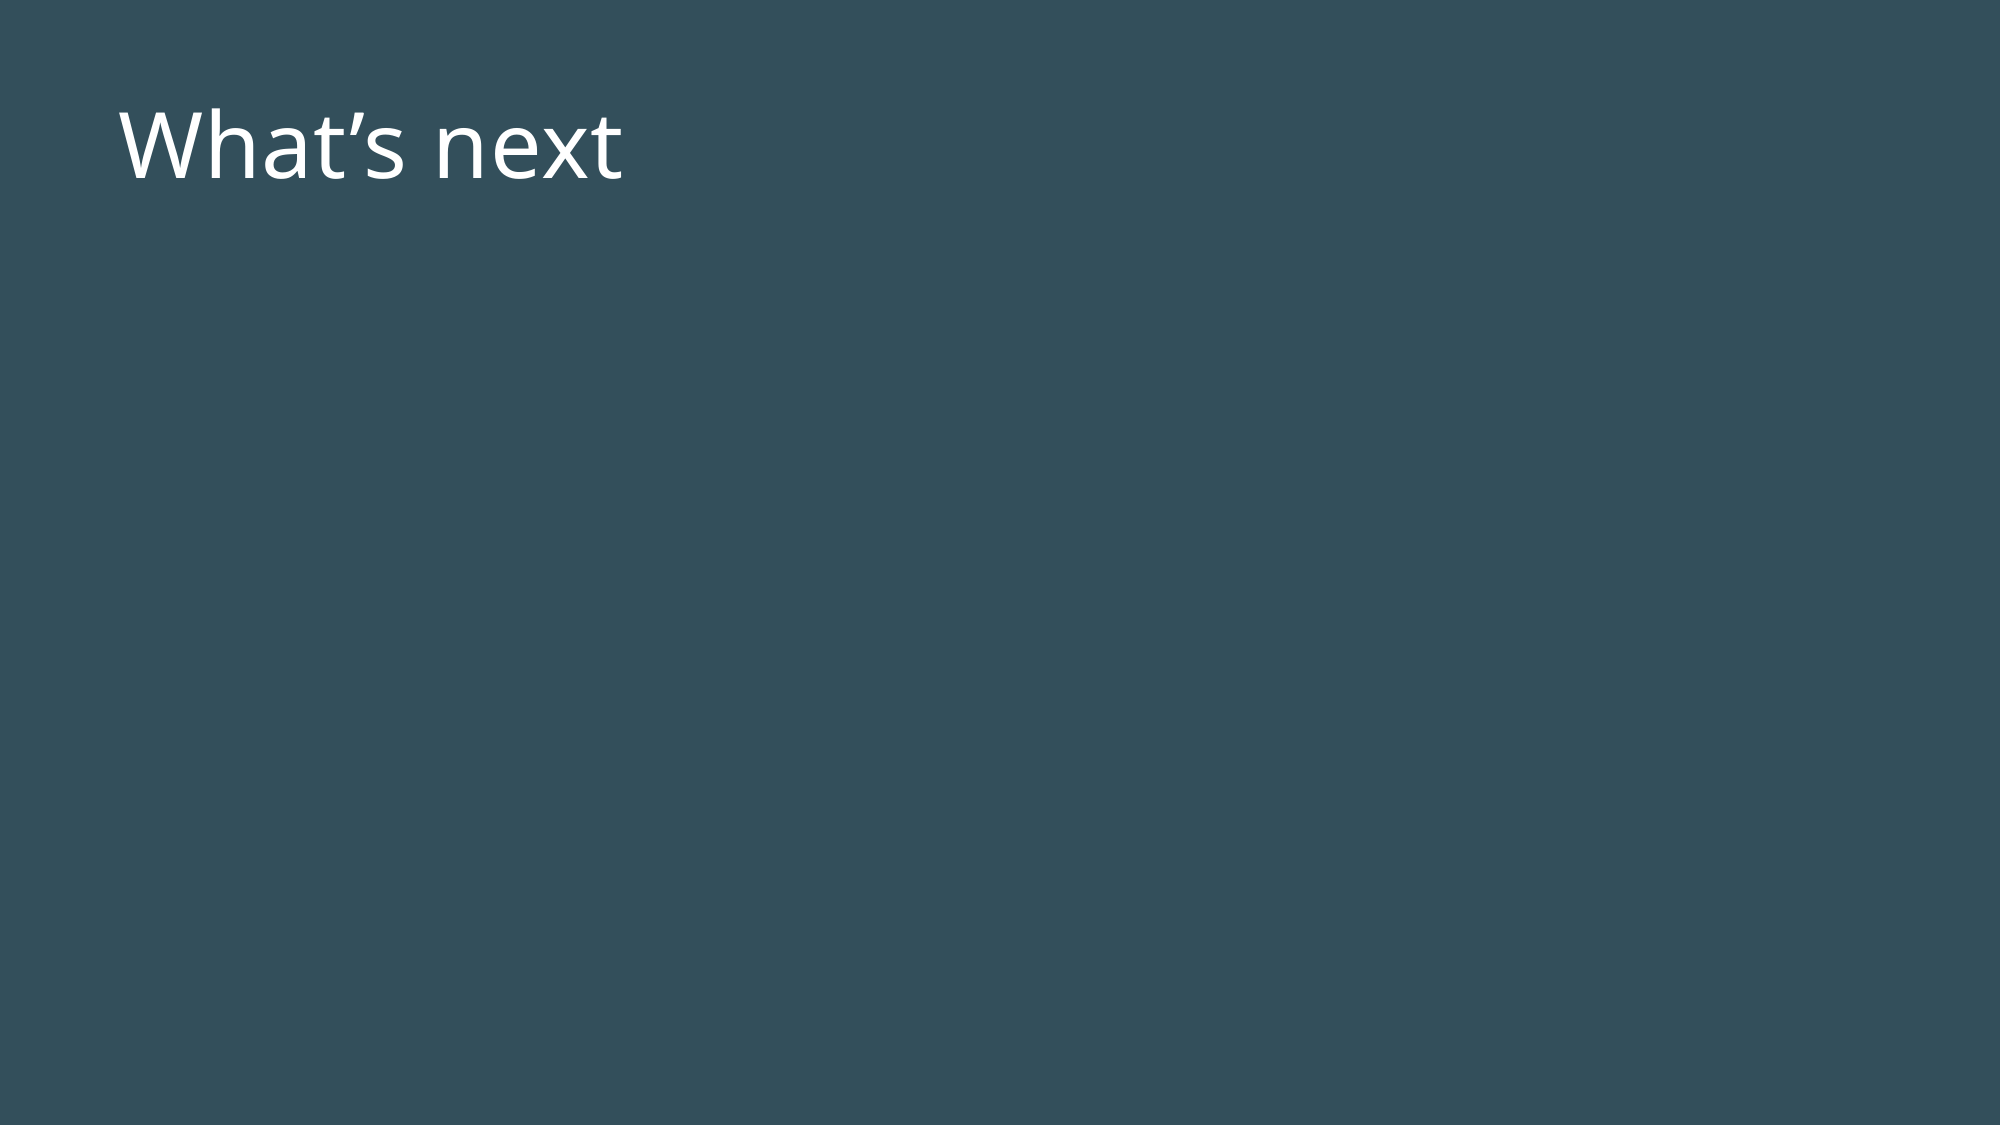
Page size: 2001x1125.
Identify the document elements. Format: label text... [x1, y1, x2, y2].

title What’s next [118, 101, 1878, 344]
